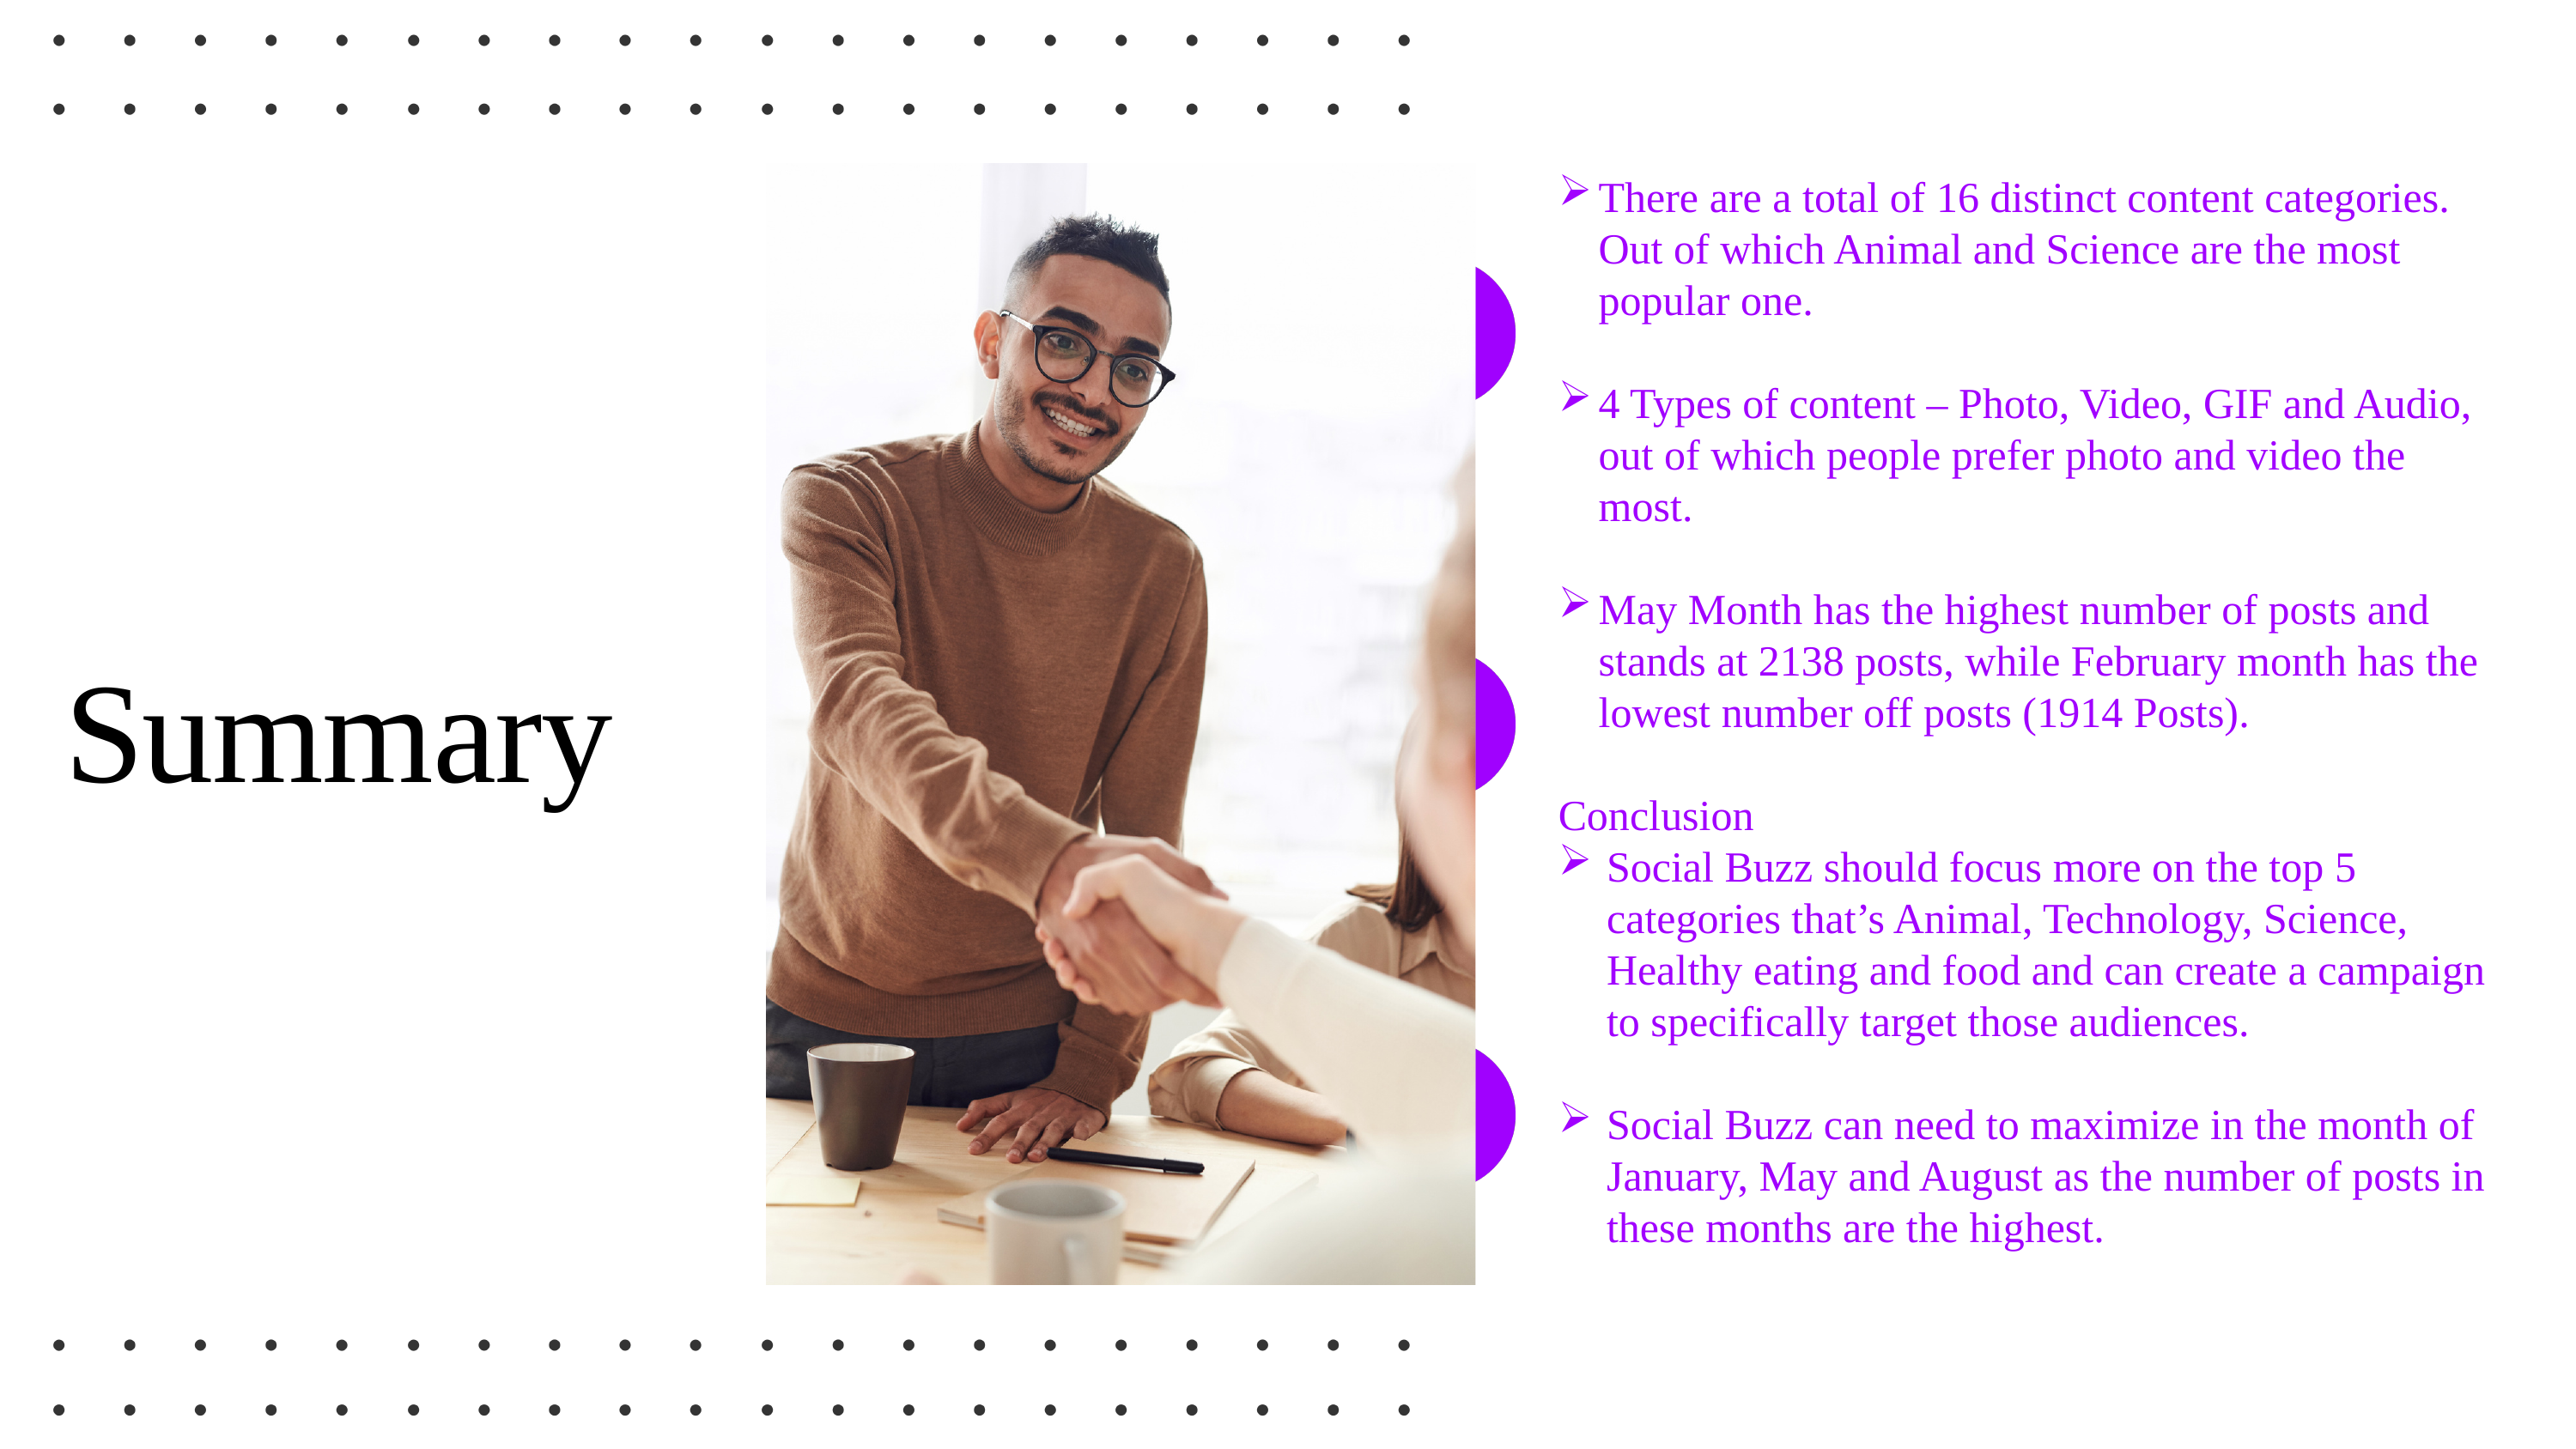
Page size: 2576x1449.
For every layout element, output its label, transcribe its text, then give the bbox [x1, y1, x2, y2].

picture [765, 163, 1562, 1286]
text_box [1631, 980, 2432, 1104]
text_box Summary [64, 639, 727, 811]
text_box There are a total of 16 distinct content categories. Out of which Animal and Science are the most popular one. 4 Types of content – Photo, Video, GIF and Audio, out of which people prefer photo and video the most. May Month has the highest number of posts and stands at 2138 posts, while February month has the lowest number off posts (1914 Posts). Conclusion Social Buzz should focus more on the top 5 categories that’s Animal, Technology, Science, Healthy eating and food and can create a campaign to specifically target those audiences. Social Buzz can need to maximize in the month of January, May and August as the number of posts in these months are the highest. [1545, 163, 2512, 1258]
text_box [1631, 221, 2432, 345]
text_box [46, 1335, 1414, 1449]
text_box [46, 0, 1414, 118]
